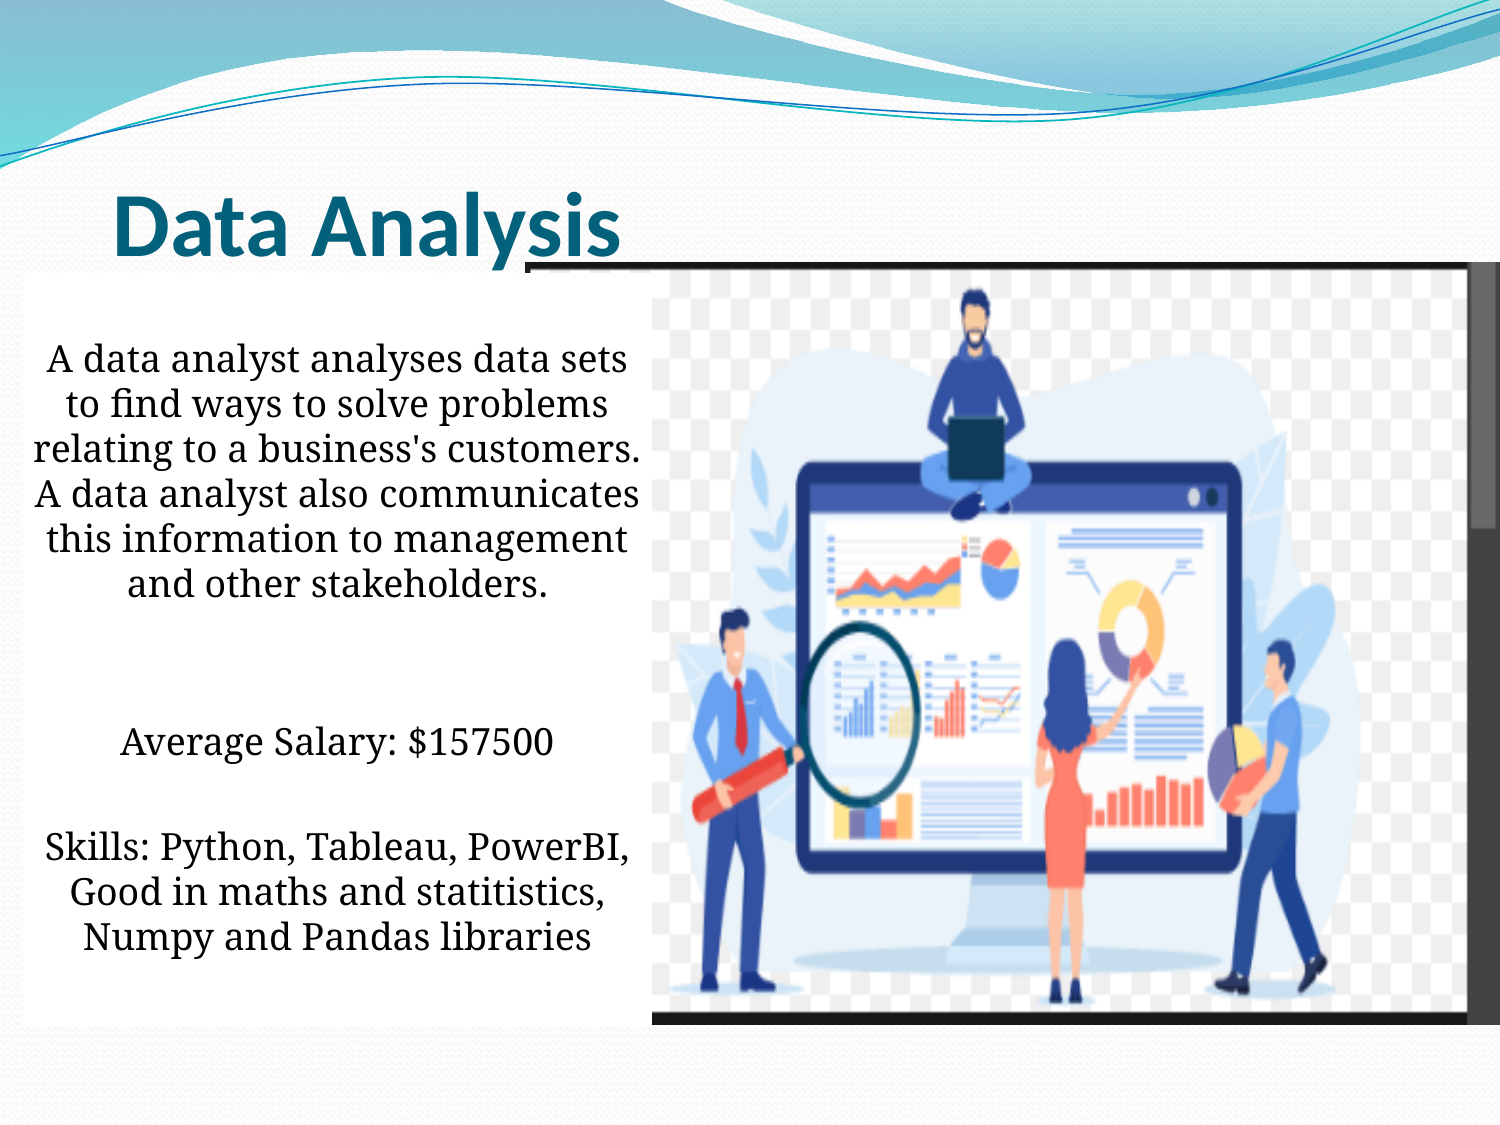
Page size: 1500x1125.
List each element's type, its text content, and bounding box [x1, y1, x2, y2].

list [524, 262, 1500, 1026]
list A data analyst analyses data sets to find ways to solve problems relating to a business's customers. A data analyst also communicates this information to management and other stakeholders. Average Salary: $157500 Skills: Python, Tableau, PowerBI, Good in maths and statitistics, Numpy and Pandas libraries [23, 273, 517, 1027]
title Data Analysis [112, 84, 638, 273]
